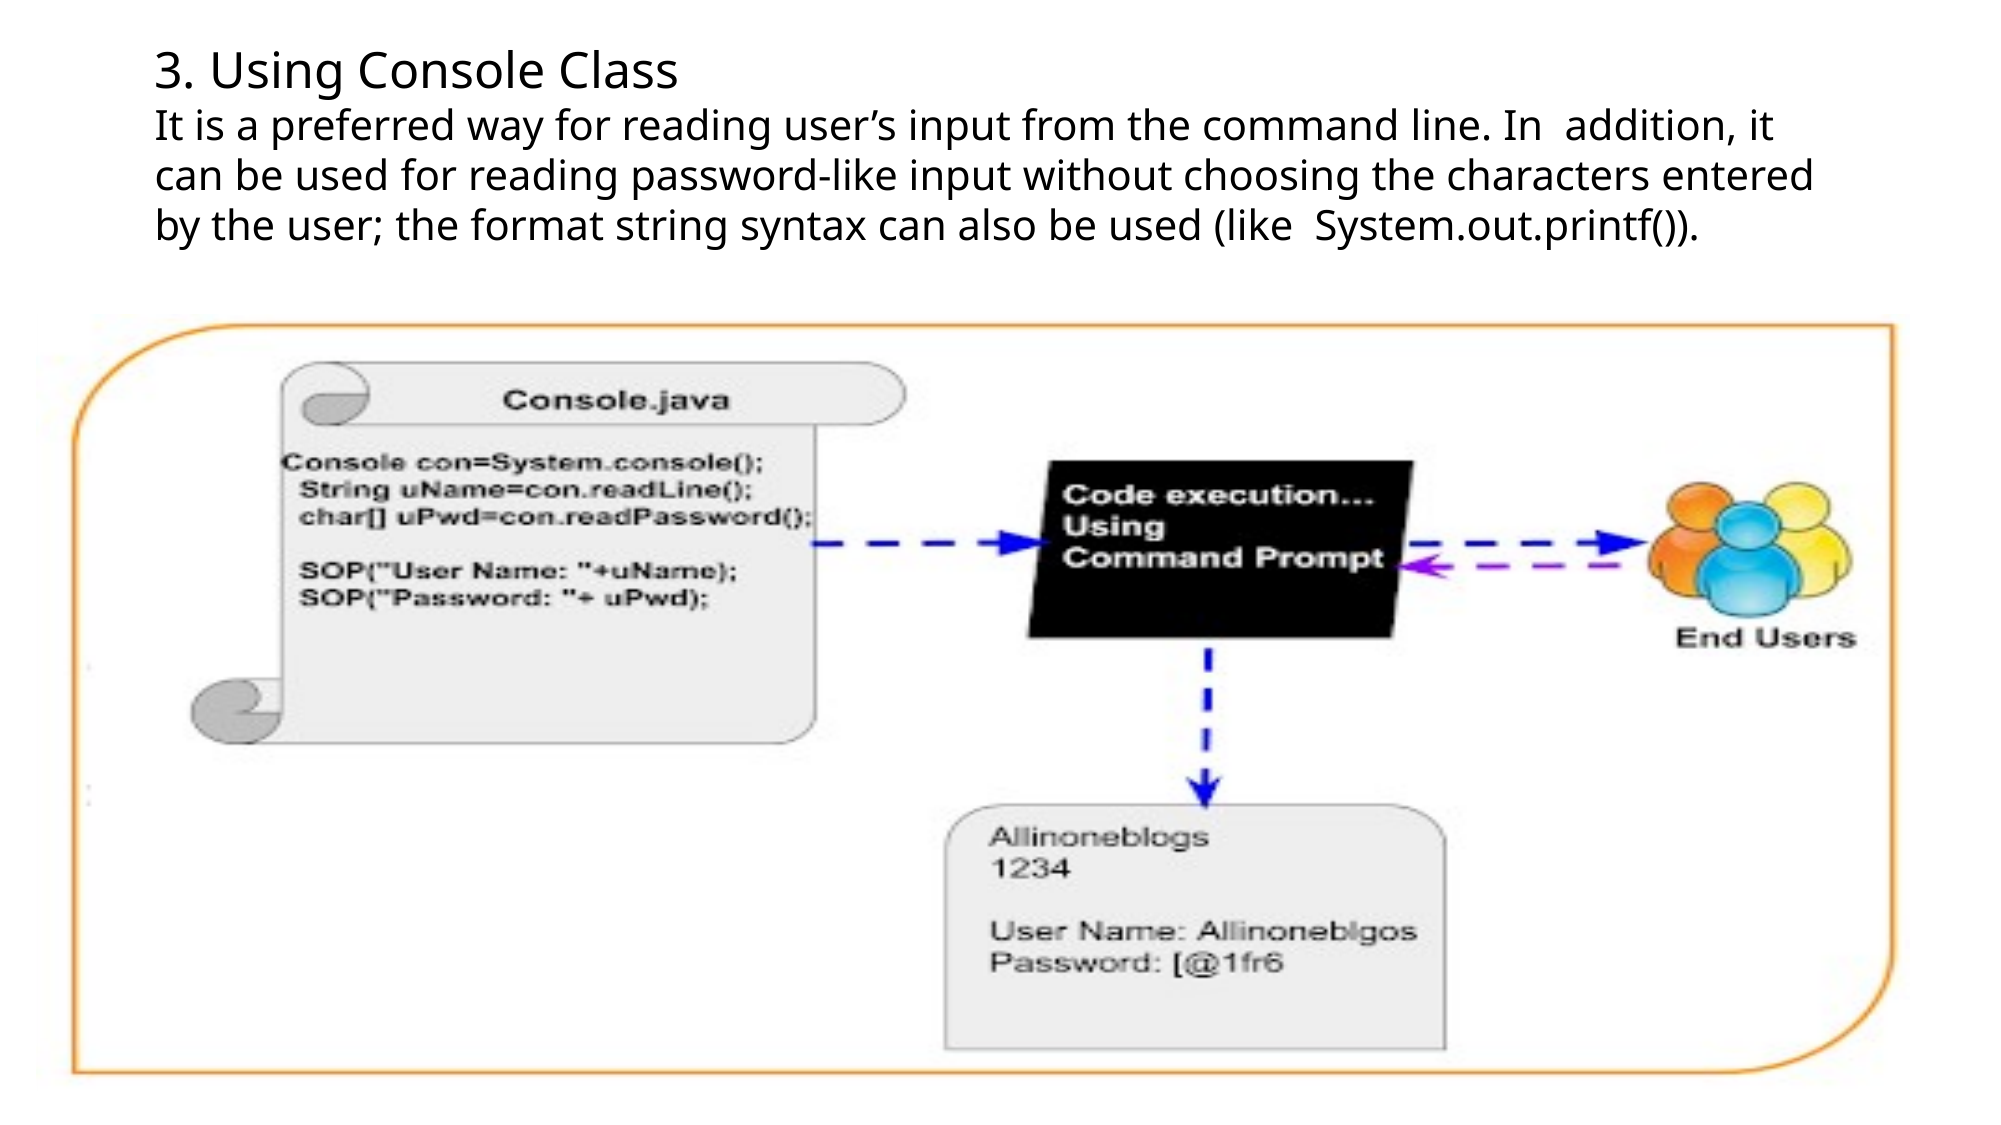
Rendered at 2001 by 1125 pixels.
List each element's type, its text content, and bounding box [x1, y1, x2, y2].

title 3. Using Console Class It is a preferred way for reading user’s input from the command line. In addition, it can be used for reading password-like input without choosing the characters entered by the user; the format string syntax can also be used (like System.out.printf()). [137, 59, 1863, 278]
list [36, 314, 1910, 1091]
